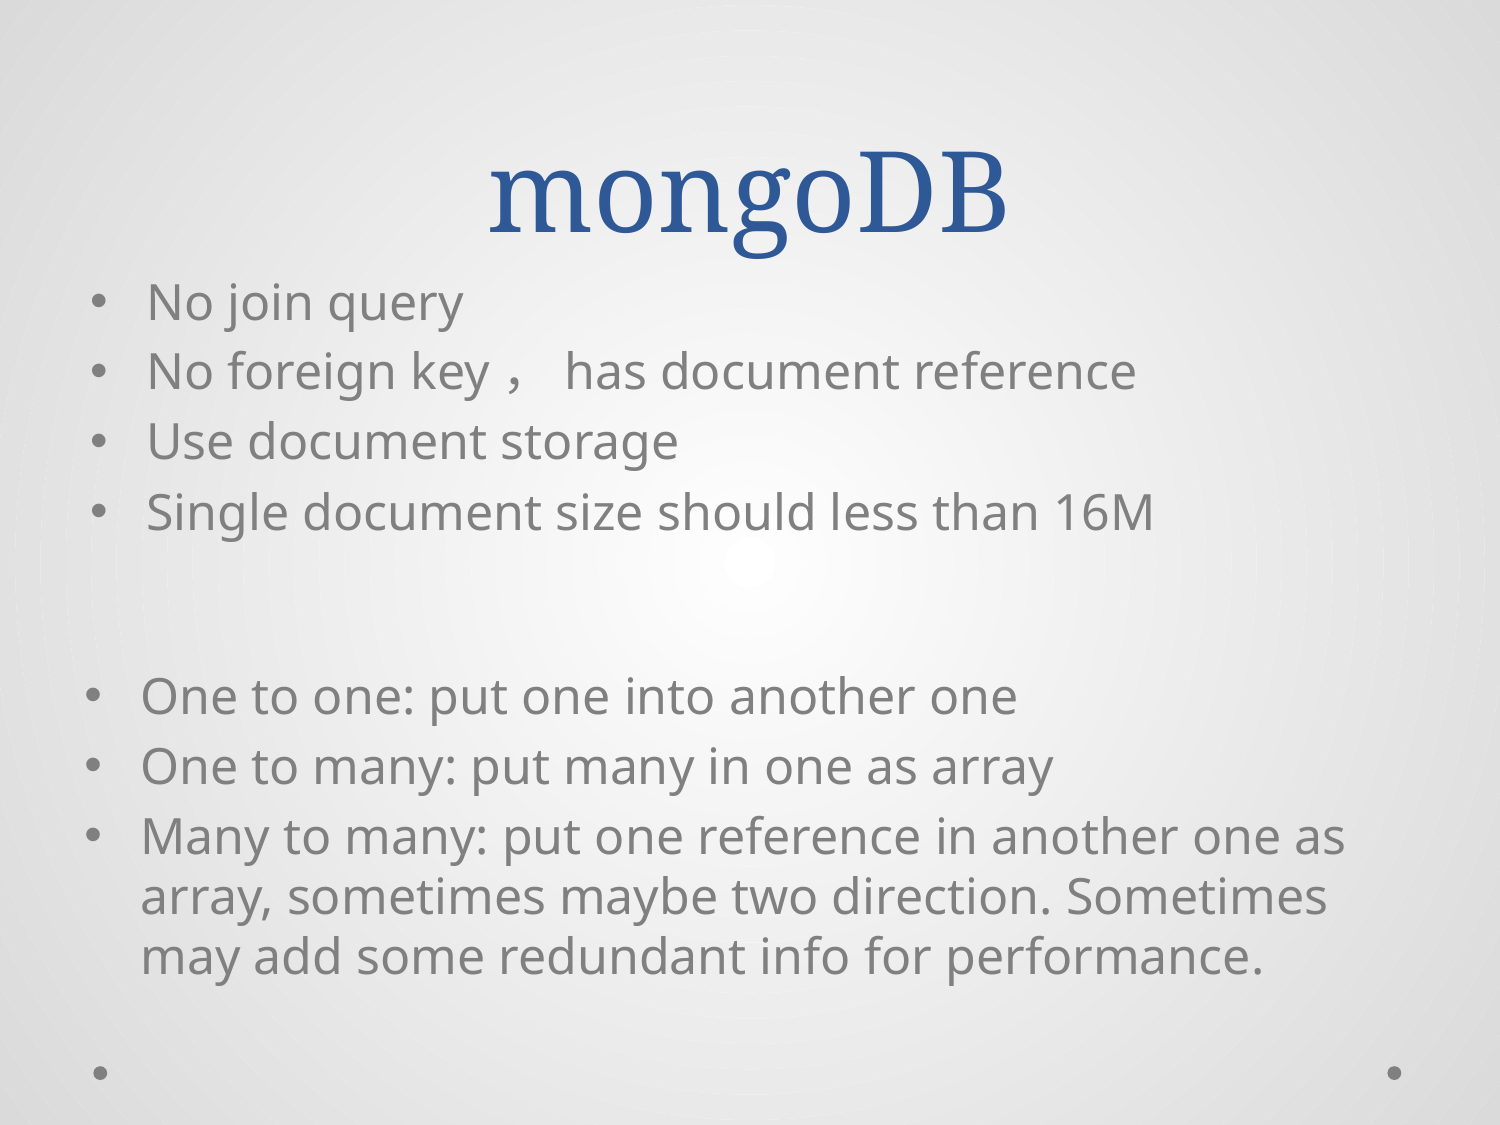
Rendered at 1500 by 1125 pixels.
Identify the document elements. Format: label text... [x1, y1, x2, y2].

title mongoDB [75, 0, 1425, 262]
list No join query No foreign key，has document reference Use document storage Single document size should less than 16M [75, 262, 1425, 598]
text_box One to one: put one into another one One to many: put many in one as array Many to many: put one reference in another one as array, sometimes maybe two direction. Sometimes may add some redundant info for performance. [69, 656, 1420, 993]
